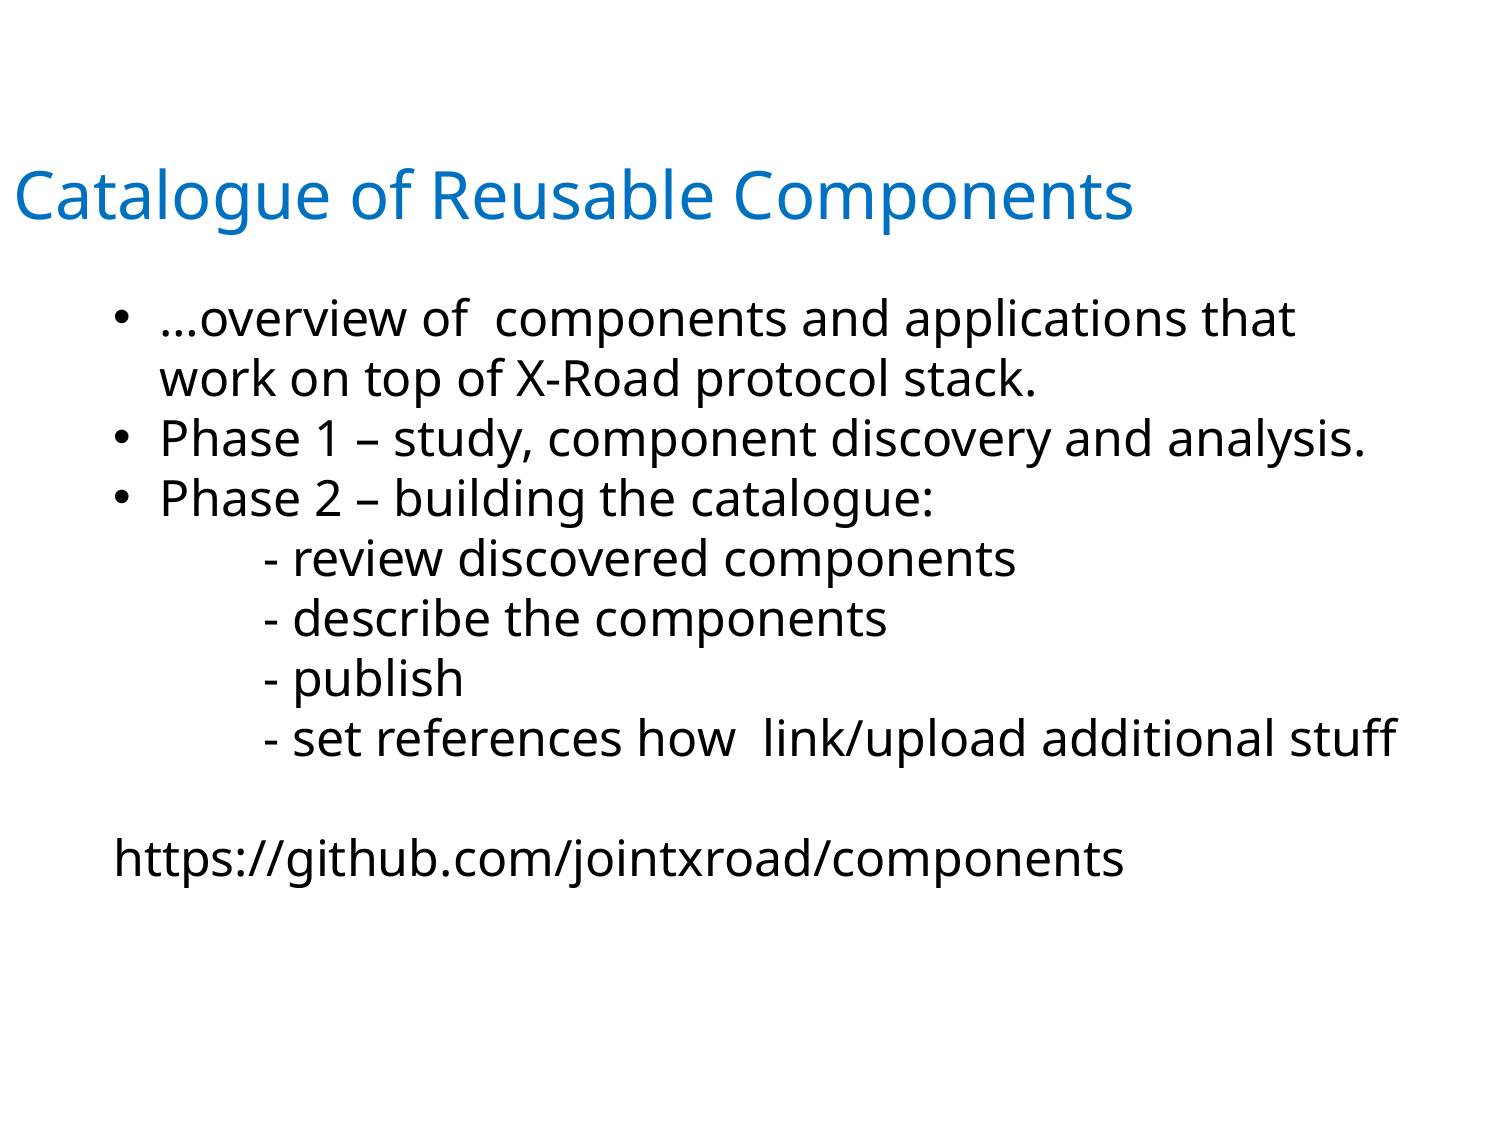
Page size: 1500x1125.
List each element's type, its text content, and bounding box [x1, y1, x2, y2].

text_box Catalogue of Reusable Components [6, 137, 1145, 241]
text_box …overview of components and applications that work on top of X-Road protocol stack. Phase 1 – study, component discovery and analysis. Phase 2 – building the catalogue: - review discovered components - describe the components - publish - set references how link/upload additional stuff https://github.com/jointxroad/components [105, 278, 1412, 894]
